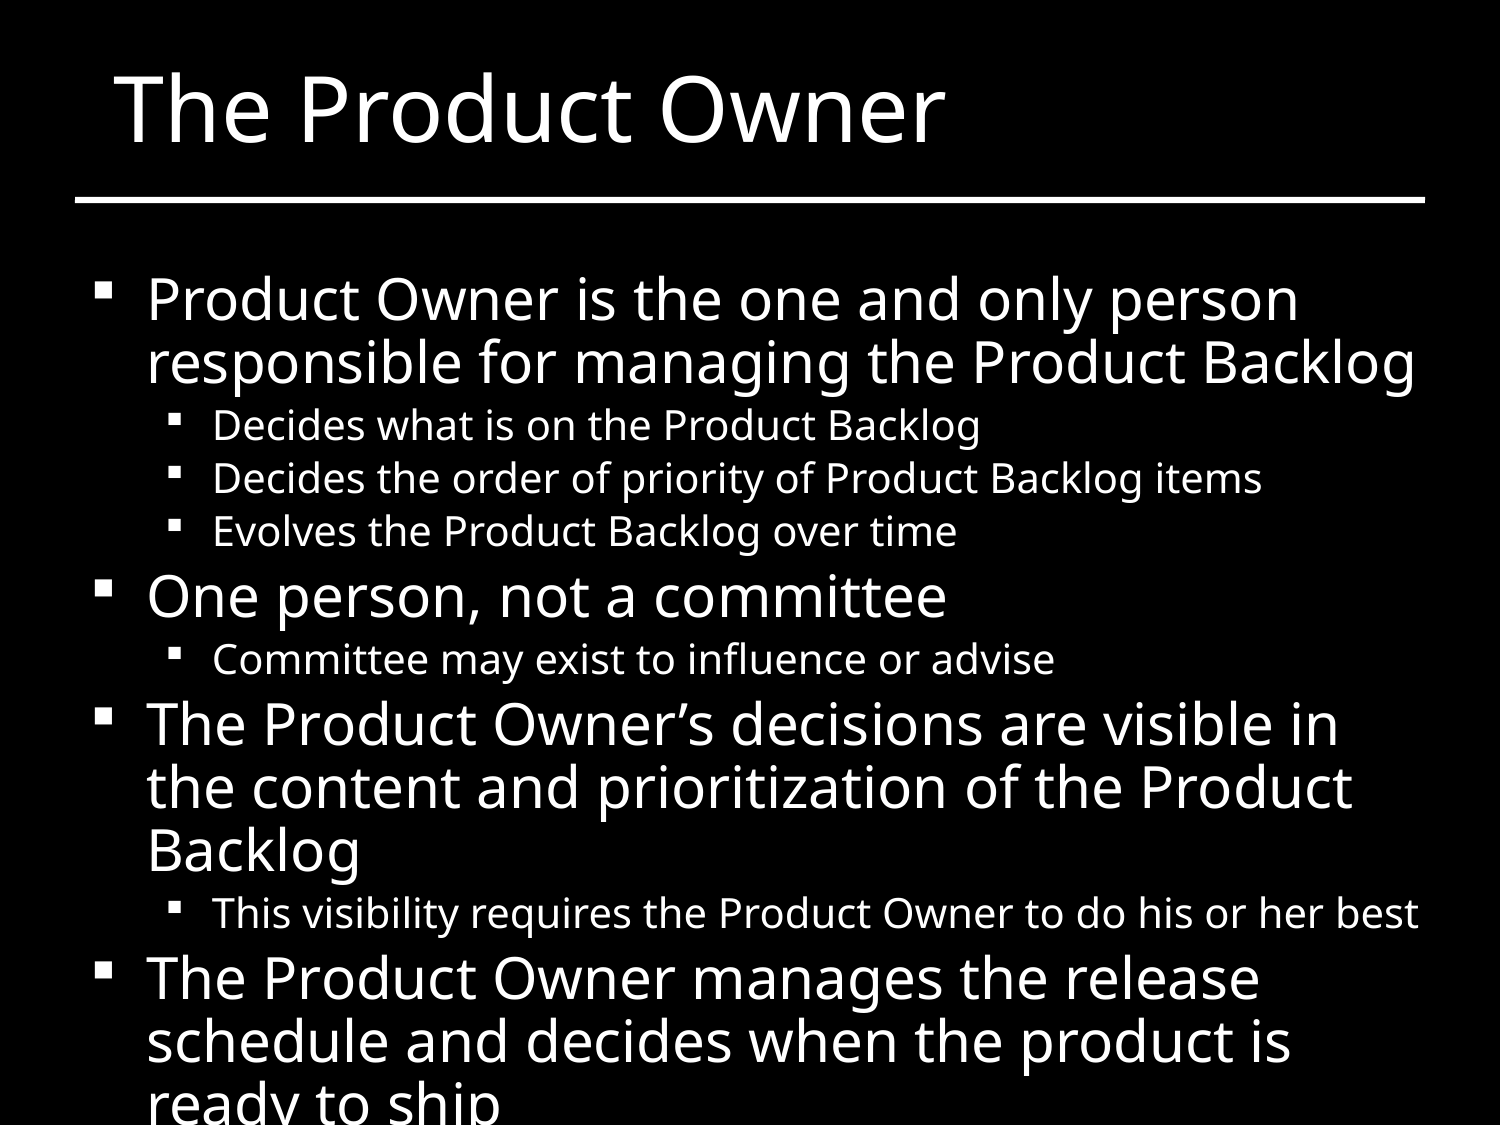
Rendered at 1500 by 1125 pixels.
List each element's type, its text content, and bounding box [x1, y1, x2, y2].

title The Product Owner [74, 12, 1426, 201]
list Product Owner is the one and only person responsible for managing the Product Backlog Decides what is on the Product Backlog Decides the order of priority of Product Backlog items Evolves the Product Backlog over time One person, not a committee Committee may exist to influence or advise The Product Owner’s decisions are visible in the content and prioritization of the Product Backlog This visibility requires the Product Owner to do his or her best The Product Owner manages the release schedule and decides when the product is ready to ship [74, 262, 1451, 1101]
